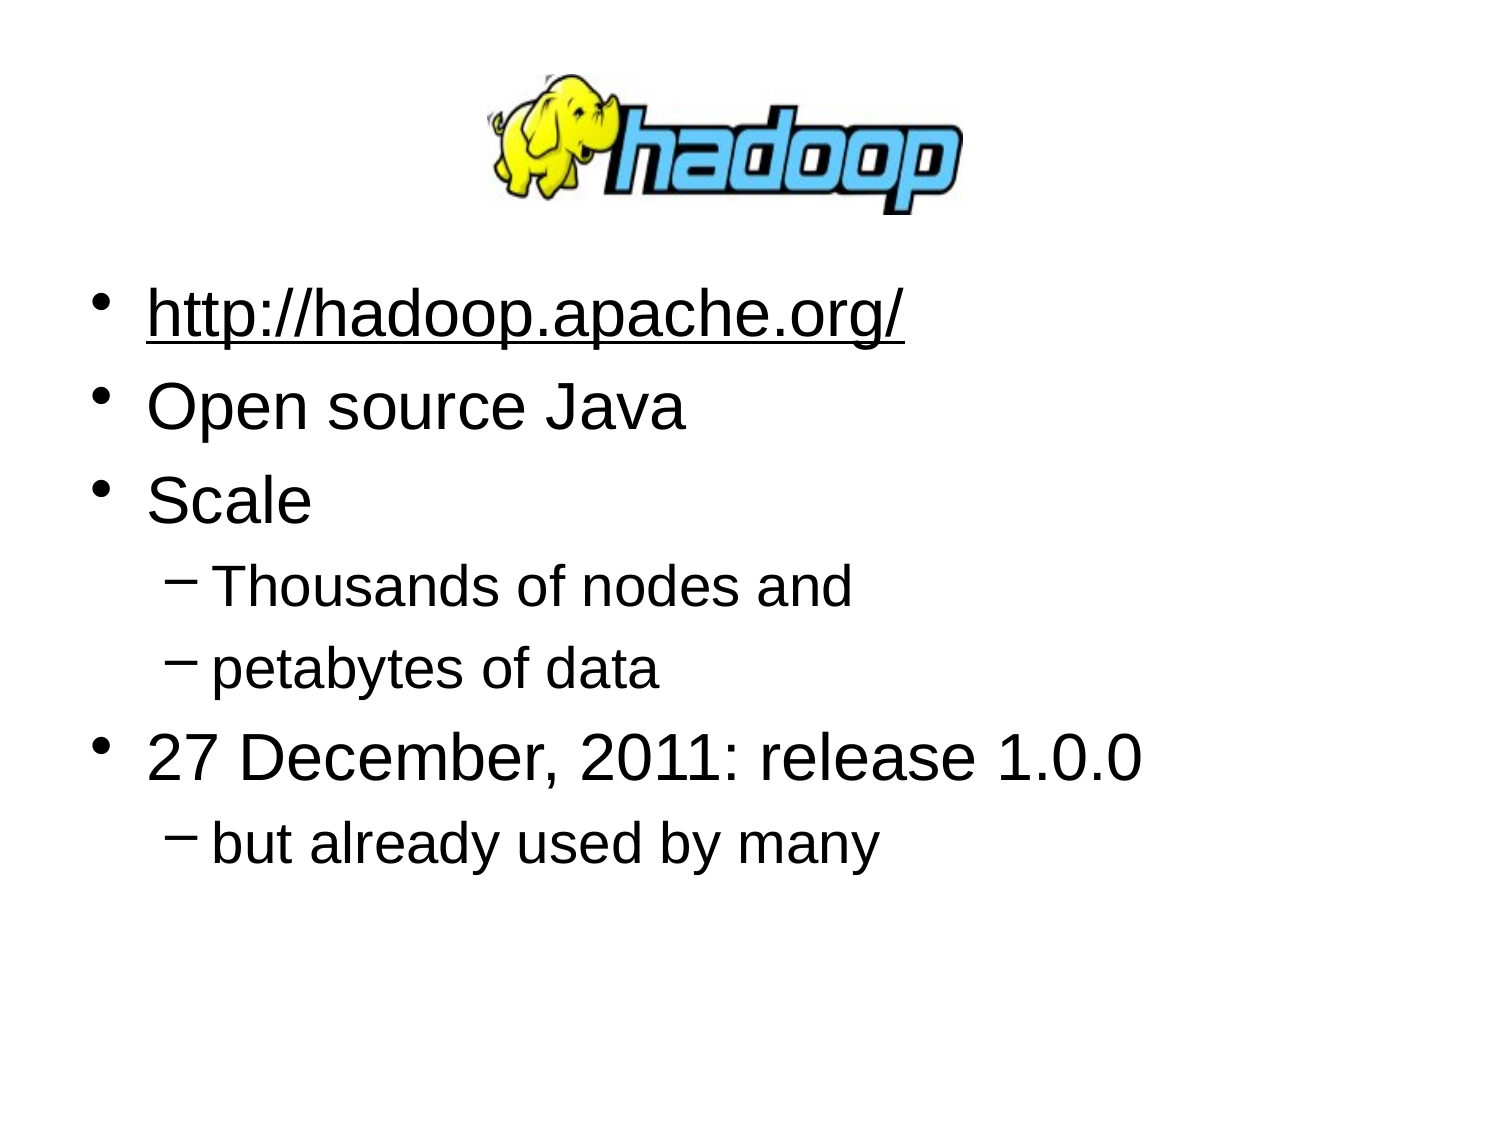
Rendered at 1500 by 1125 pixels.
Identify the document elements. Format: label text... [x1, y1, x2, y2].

list http://hadoop.apache.org/ Open source Java Scale Thousands of nodes and petabytes of data 27 December, 2011: release 1.0.0 but already used by many [75, 262, 1425, 1005]
picture [487, 74, 963, 215]
